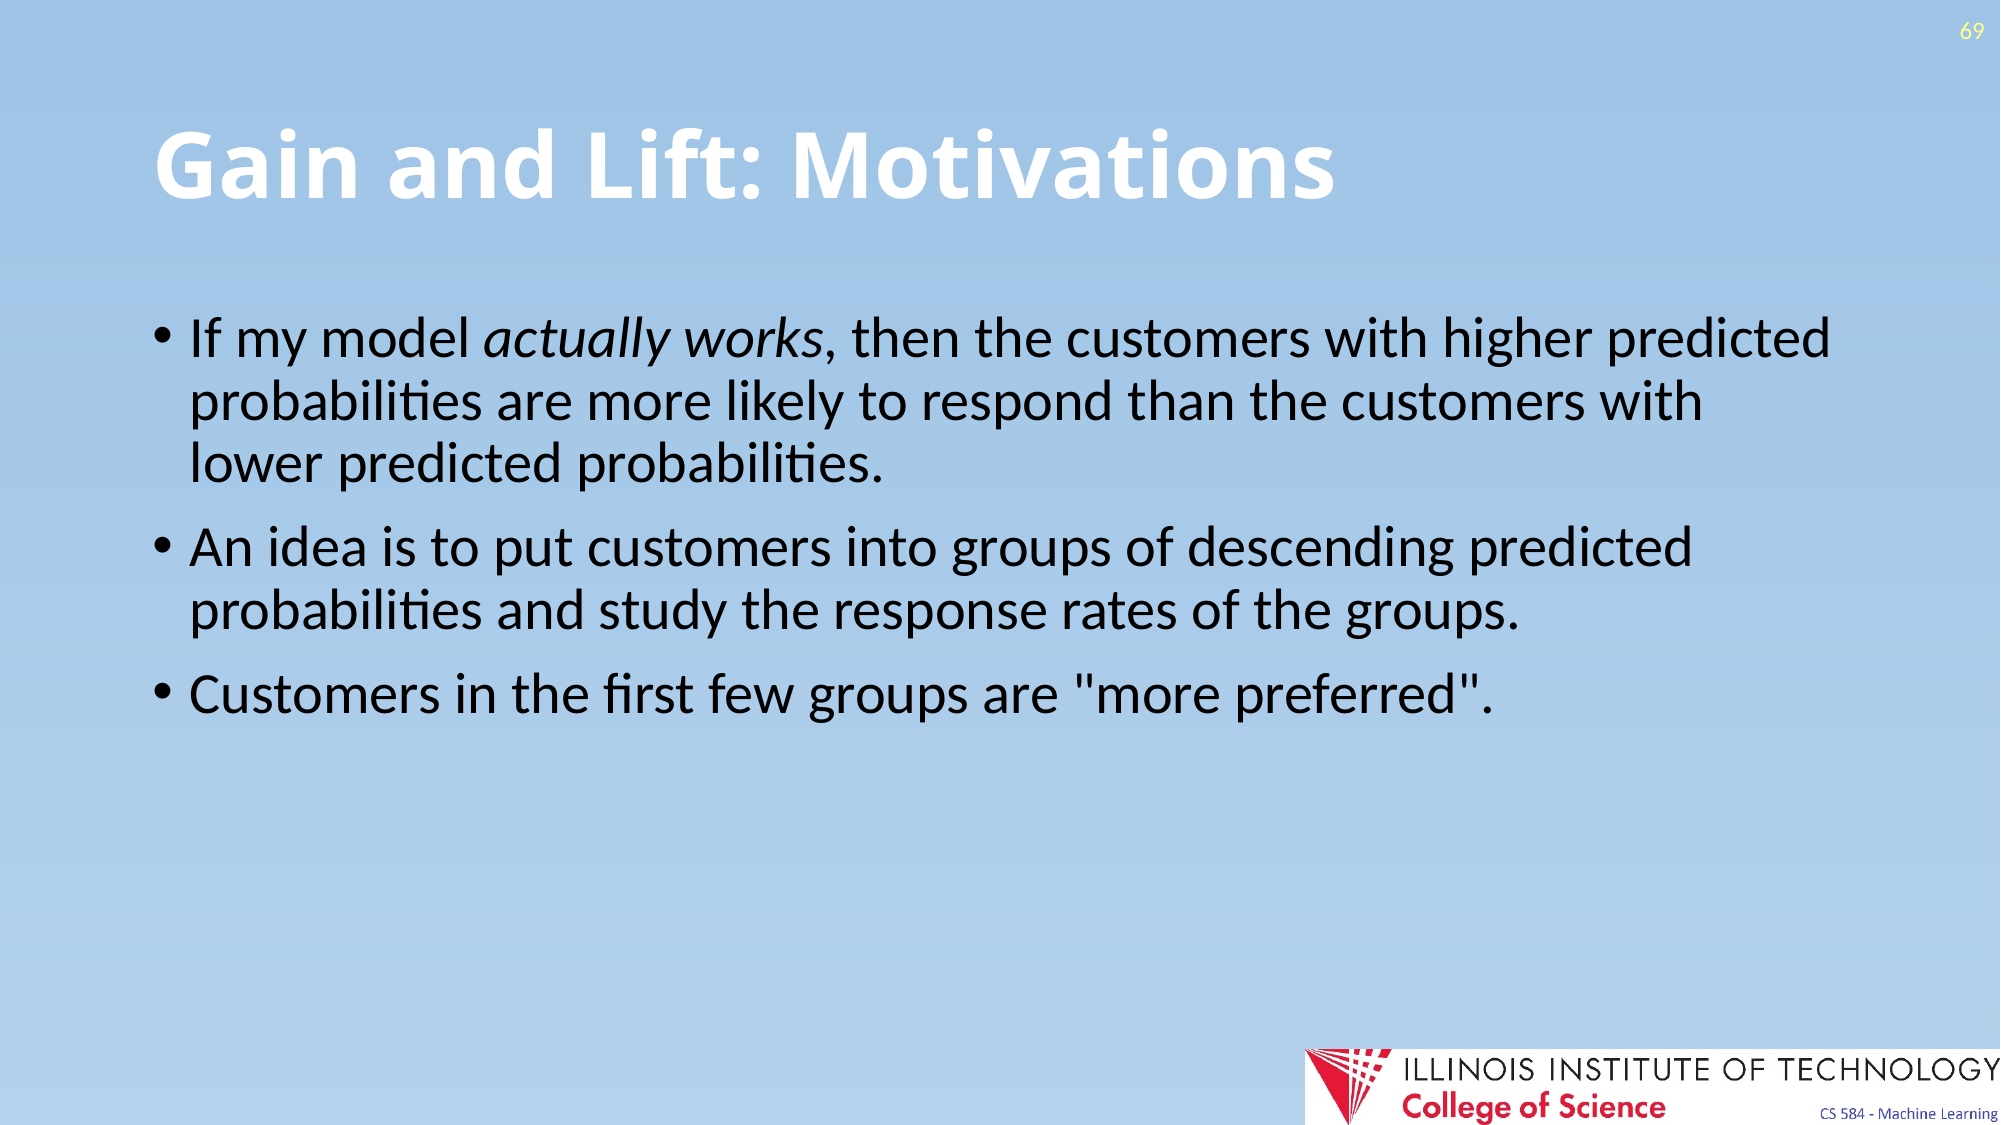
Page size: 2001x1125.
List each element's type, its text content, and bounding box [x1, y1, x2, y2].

title Gain and Lift: Motivations [137, 59, 1863, 278]
list If my model actually works, then the customers with higher predicted probabilities are more likely to respond than the customers with lower predicted probabilities. An idea is to put customers into groups of descending predicted probabilities and study the response rates of the groups. Customers in the first few groups are "more preferred". [137, 299, 1863, 1014]
picture [1305, 1049, 2000, 1125]
slide_number 69 [1550, 0, 2000, 60]
